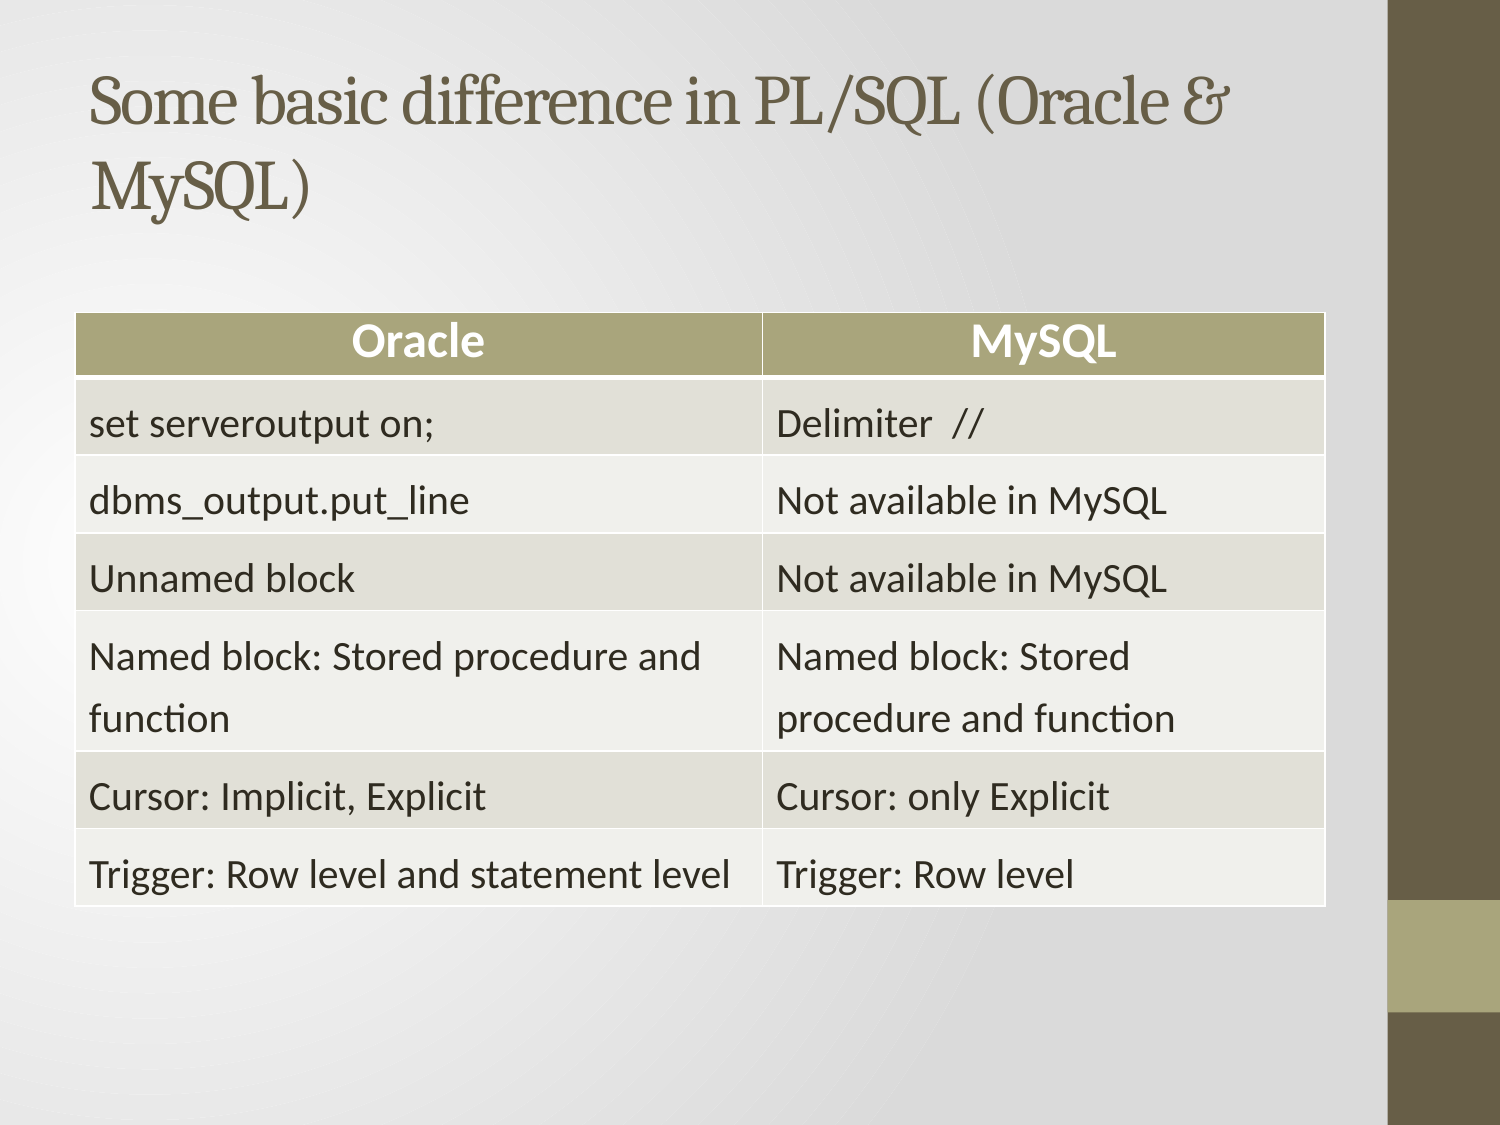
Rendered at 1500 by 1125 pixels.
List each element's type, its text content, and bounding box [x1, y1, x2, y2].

table_cell dbms_output.put_line [76, 456, 762, 532]
table_cell Cursor: only Explicit [763, 752, 1324, 828]
table_cell Named block: Stored procedure and function [76, 611, 762, 750]
table_cell Trigger: Row level [763, 829, 1324, 905]
table_cell set serveroutput on; [76, 380, 762, 454]
table_cell Unnamed block [76, 534, 762, 610]
table_cell Delimiter // [763, 380, 1324, 454]
table_cell Trigger: Row level and statement level [76, 829, 762, 905]
title Some basic difference in PL/SQL (Oracle & MySQL) [75, 45, 1325, 233]
table_header Oracle [76, 313, 762, 375]
table_cell Cursor: Implicit, Explicit [76, 752, 762, 828]
table_header MySQL [763, 313, 1324, 375]
table_cell Not available in MySQL [763, 534, 1324, 610]
table_cell Not available in MySQL [763, 456, 1324, 532]
table_cell Named block: Stored procedure and function [763, 611, 1324, 750]
